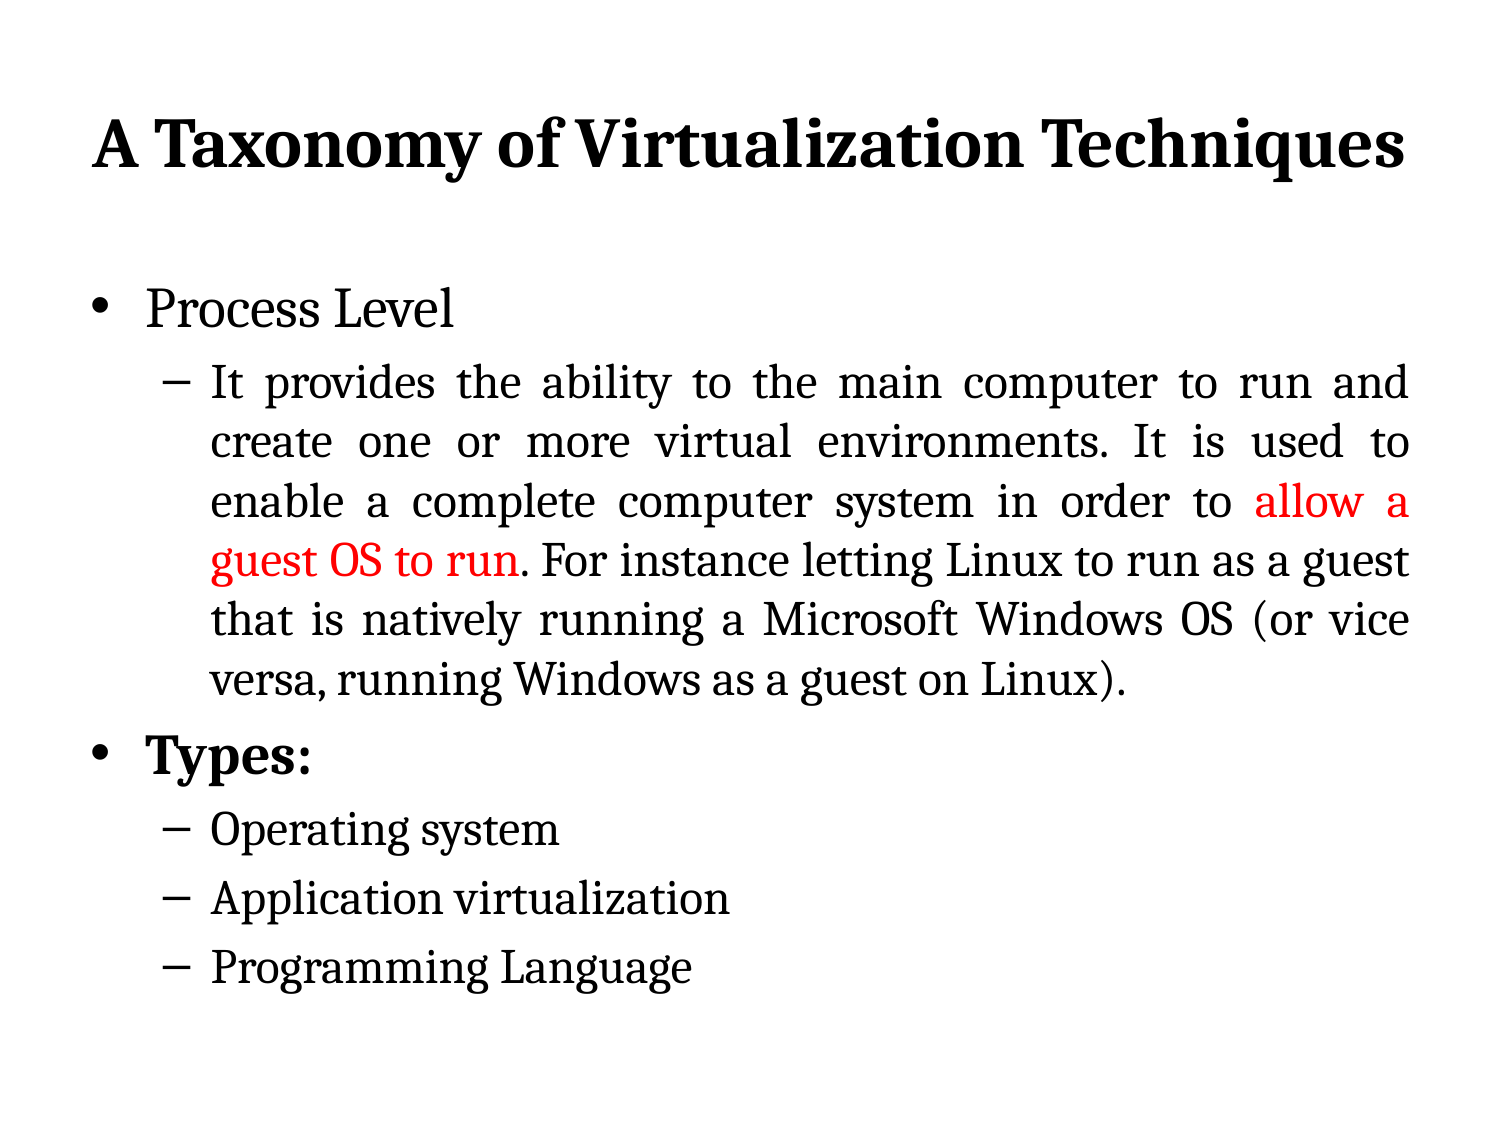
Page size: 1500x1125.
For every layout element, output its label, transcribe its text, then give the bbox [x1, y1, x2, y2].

title A Taxonomy of Virtualization Techniques [75, 45, 1425, 233]
list Process Level It provides the ability to the main computer to run and create one or more virtual environments. It is used to enable a complete computer system in order to allow a guest OS to run. For instance letting Linux to run as a guest that is natively running a Microsoft Windows OS (or vice versa, running Windows as a guest on Linux). Types: Operating system Application virtualization Programming Language [75, 262, 1425, 1005]
